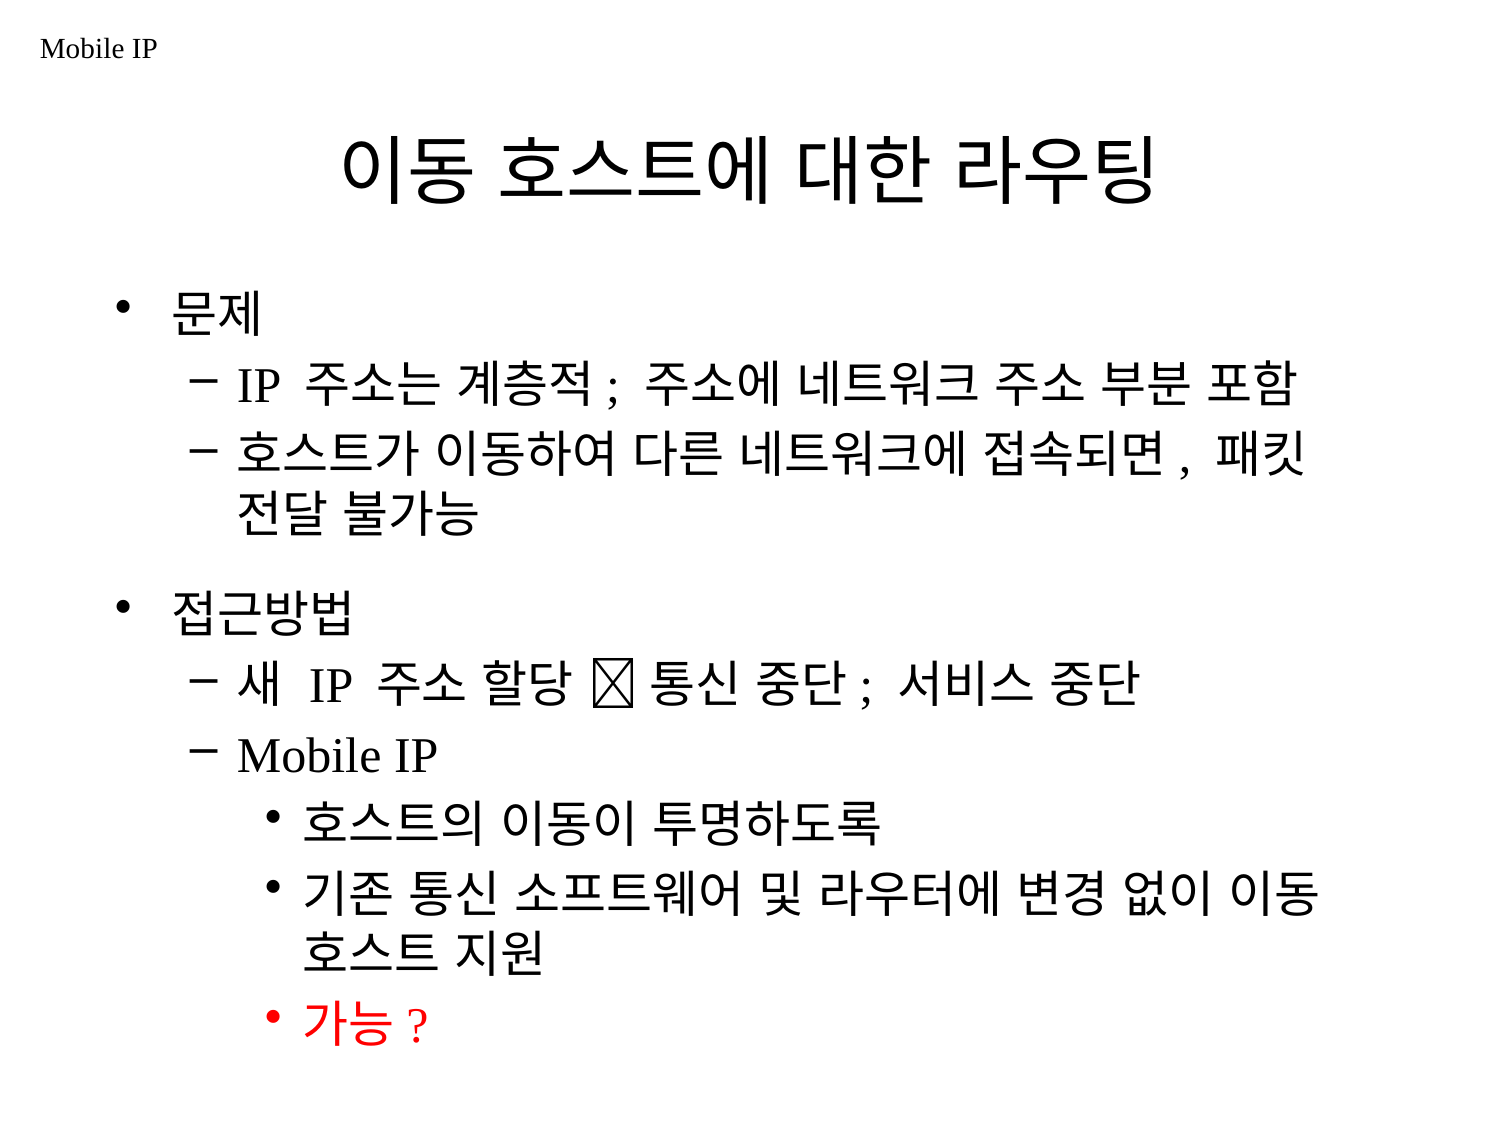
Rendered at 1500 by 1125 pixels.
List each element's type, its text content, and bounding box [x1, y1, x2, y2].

text_box Mobile IP [24, 22, 450, 72]
list 문제 IP 주소는 계층적; 주소에 네트워크 주소 부분 포함 호스트가 이동하여 다른 네트워크에 접속되면, 패킷 전달 불가능 접근방법 새 IP 주소 할당  통신 중단; 서비스 중단 Mobile IP 호스트의 이동이 투명하도록 기존 통신 소프트웨어 및 라우터에 변경 없이 이동 호스트 지원 가능? [99, 274, 1426, 1063]
title 이동 호스트에 대한 라우팅 [112, 74, 1388, 263]
